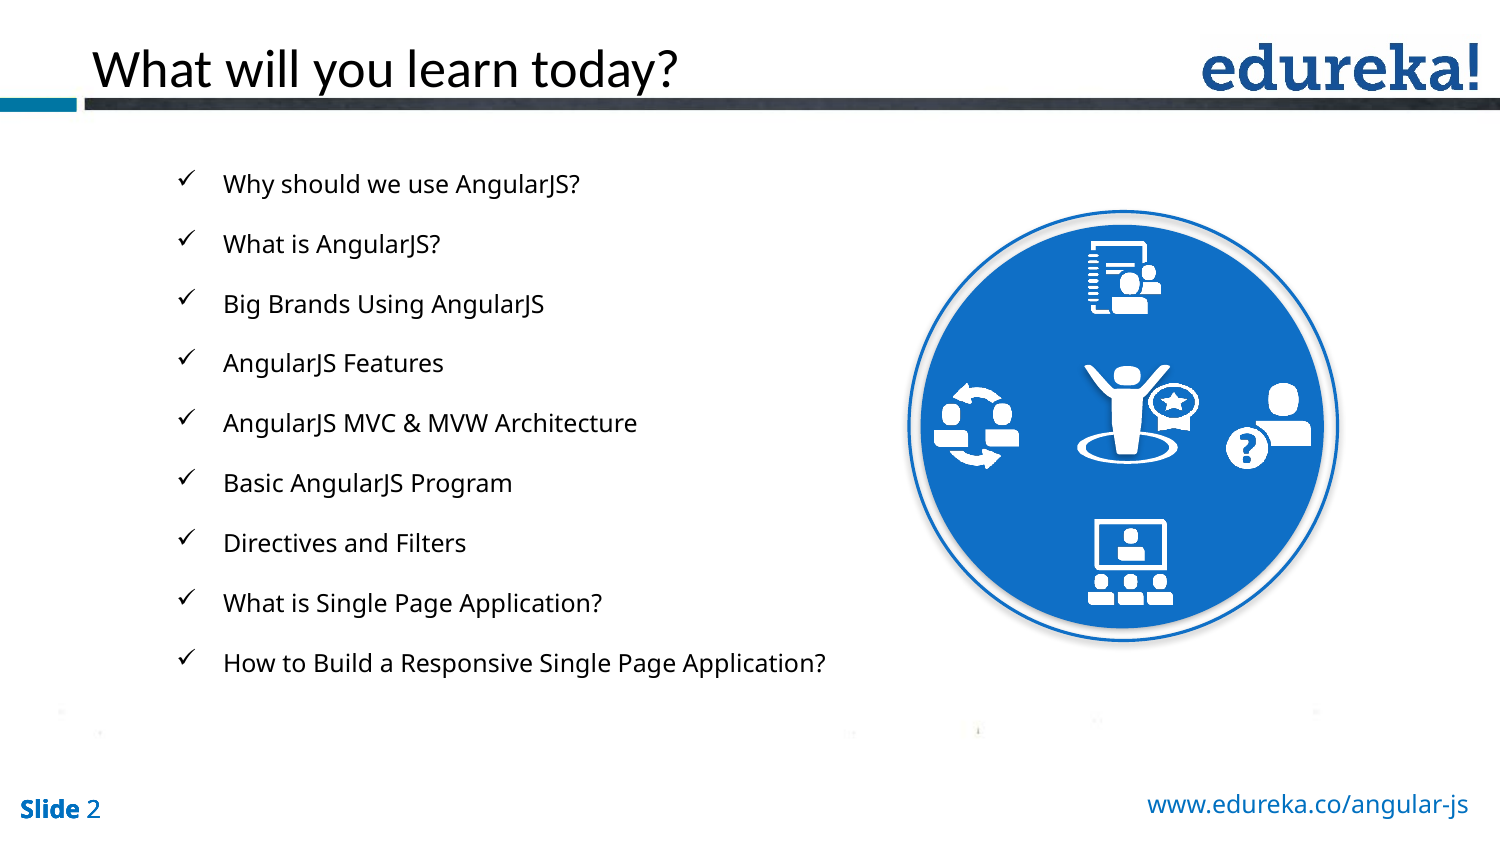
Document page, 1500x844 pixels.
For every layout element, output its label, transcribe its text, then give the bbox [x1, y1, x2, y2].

text_box Why should we use AngularJS? What is AngularJS? Big Brands Using AngularJS AngularJS Features AngularJS MVC & MVW Architecture Basic AngularJS Program Directives and Filters What is Single Page Application? How to Build a Responsive Single Page Application? [161, 160, 963, 783]
text_box [908, 210, 1339, 642]
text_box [1077, 364, 1179, 465]
text_box What will you learn today? [78, 26, 1372, 112]
picture [0, 0, 1500, 844]
